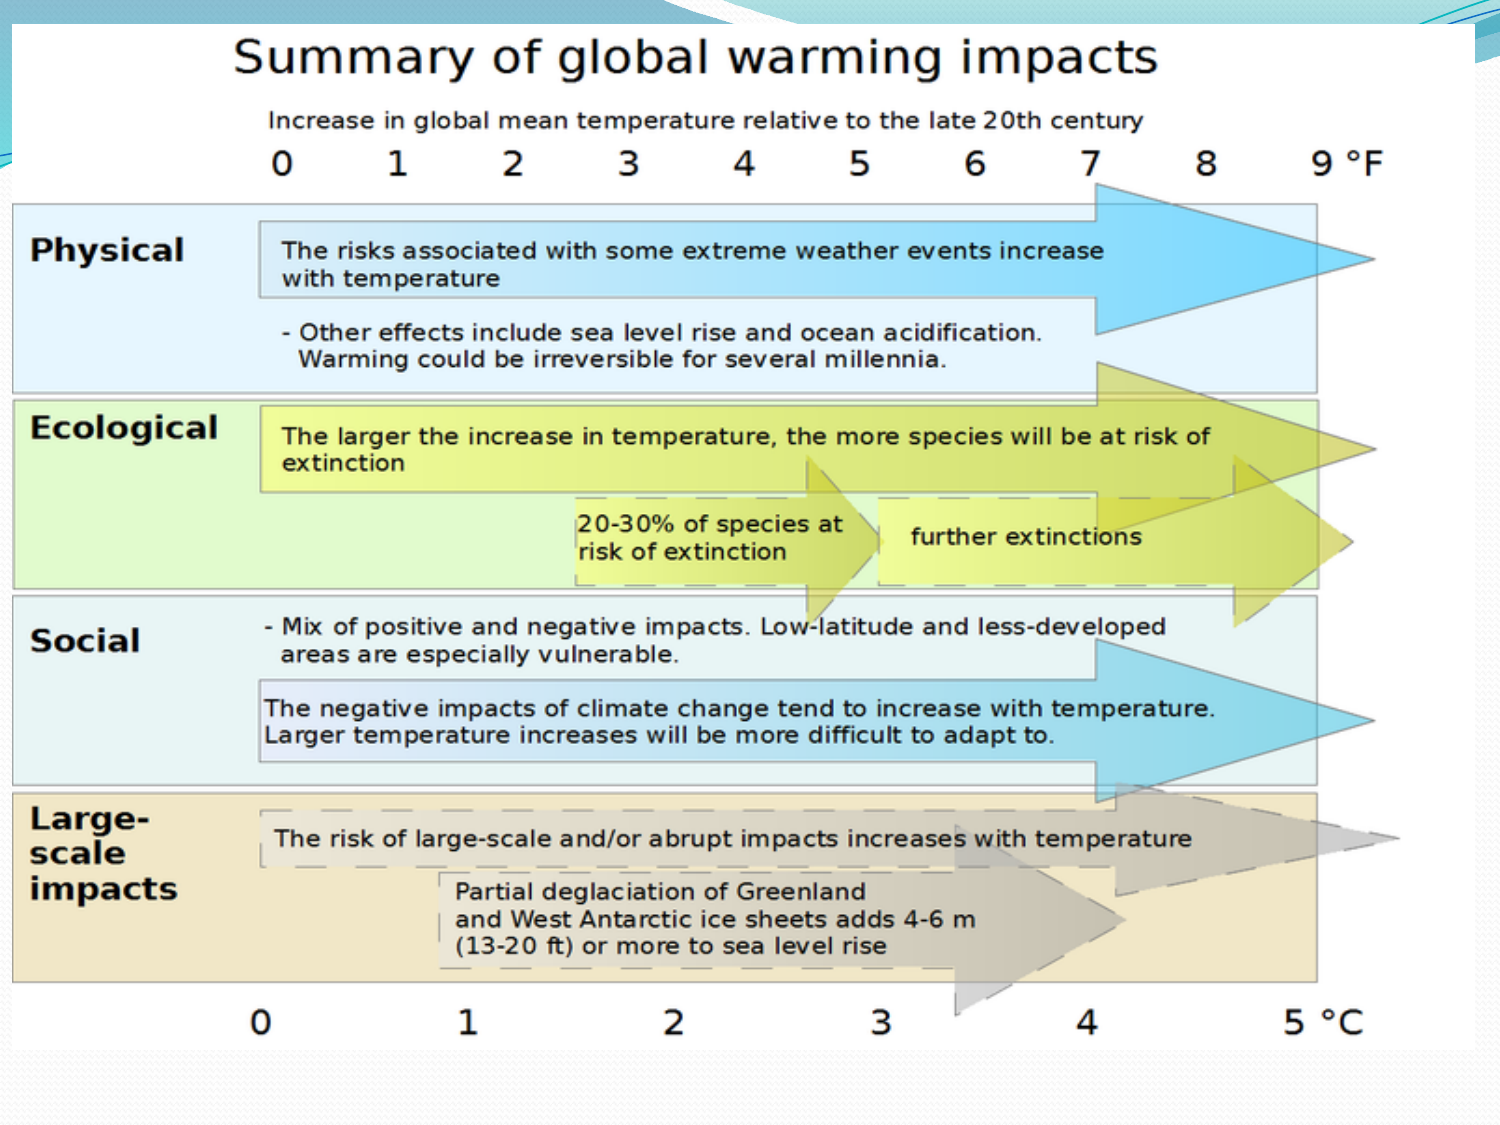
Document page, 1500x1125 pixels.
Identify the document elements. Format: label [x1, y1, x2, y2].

picture [12, 24, 1476, 1051]
